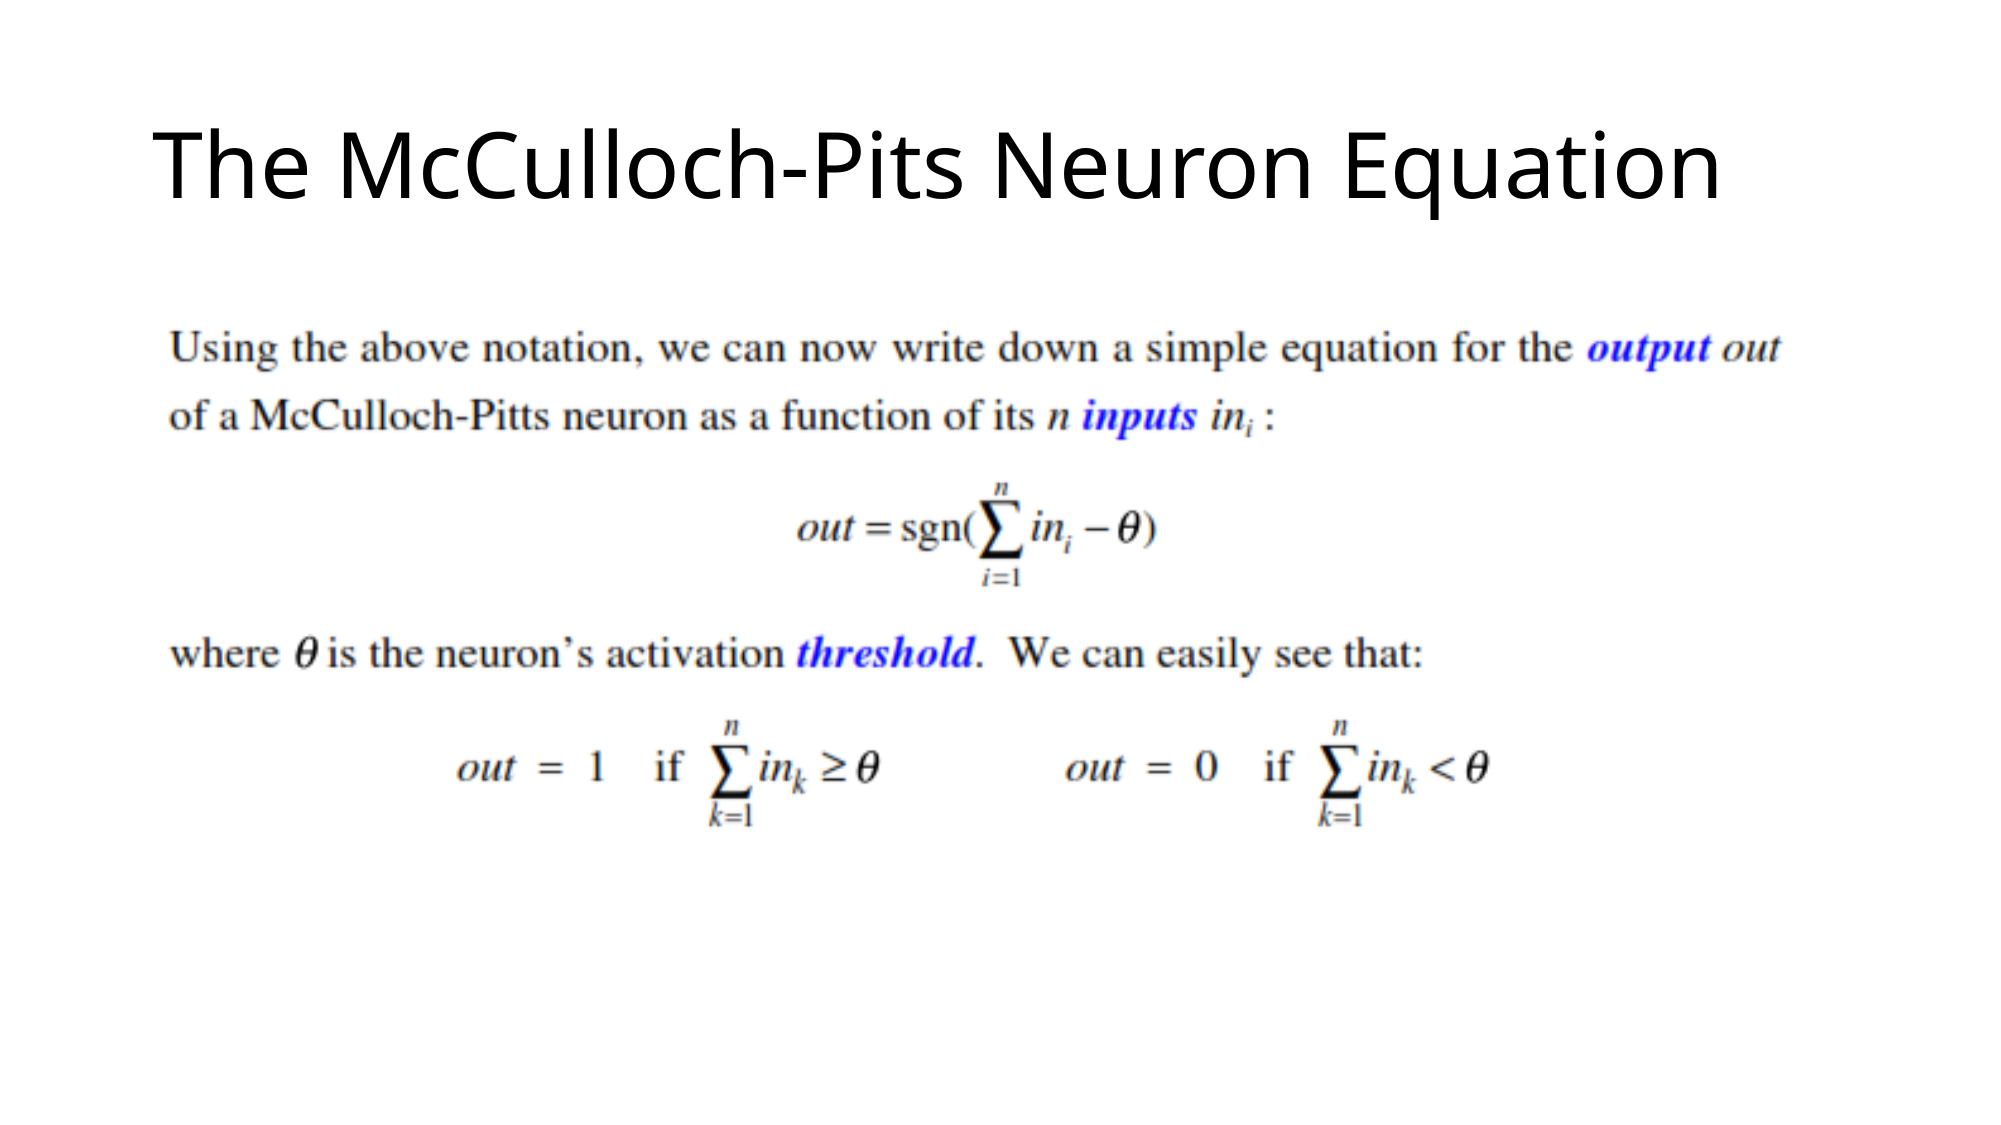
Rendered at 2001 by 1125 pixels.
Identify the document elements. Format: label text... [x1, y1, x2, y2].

title The McCulloch-Pits Neuron Equation [137, 59, 1863, 278]
picture [137, 299, 1844, 865]
